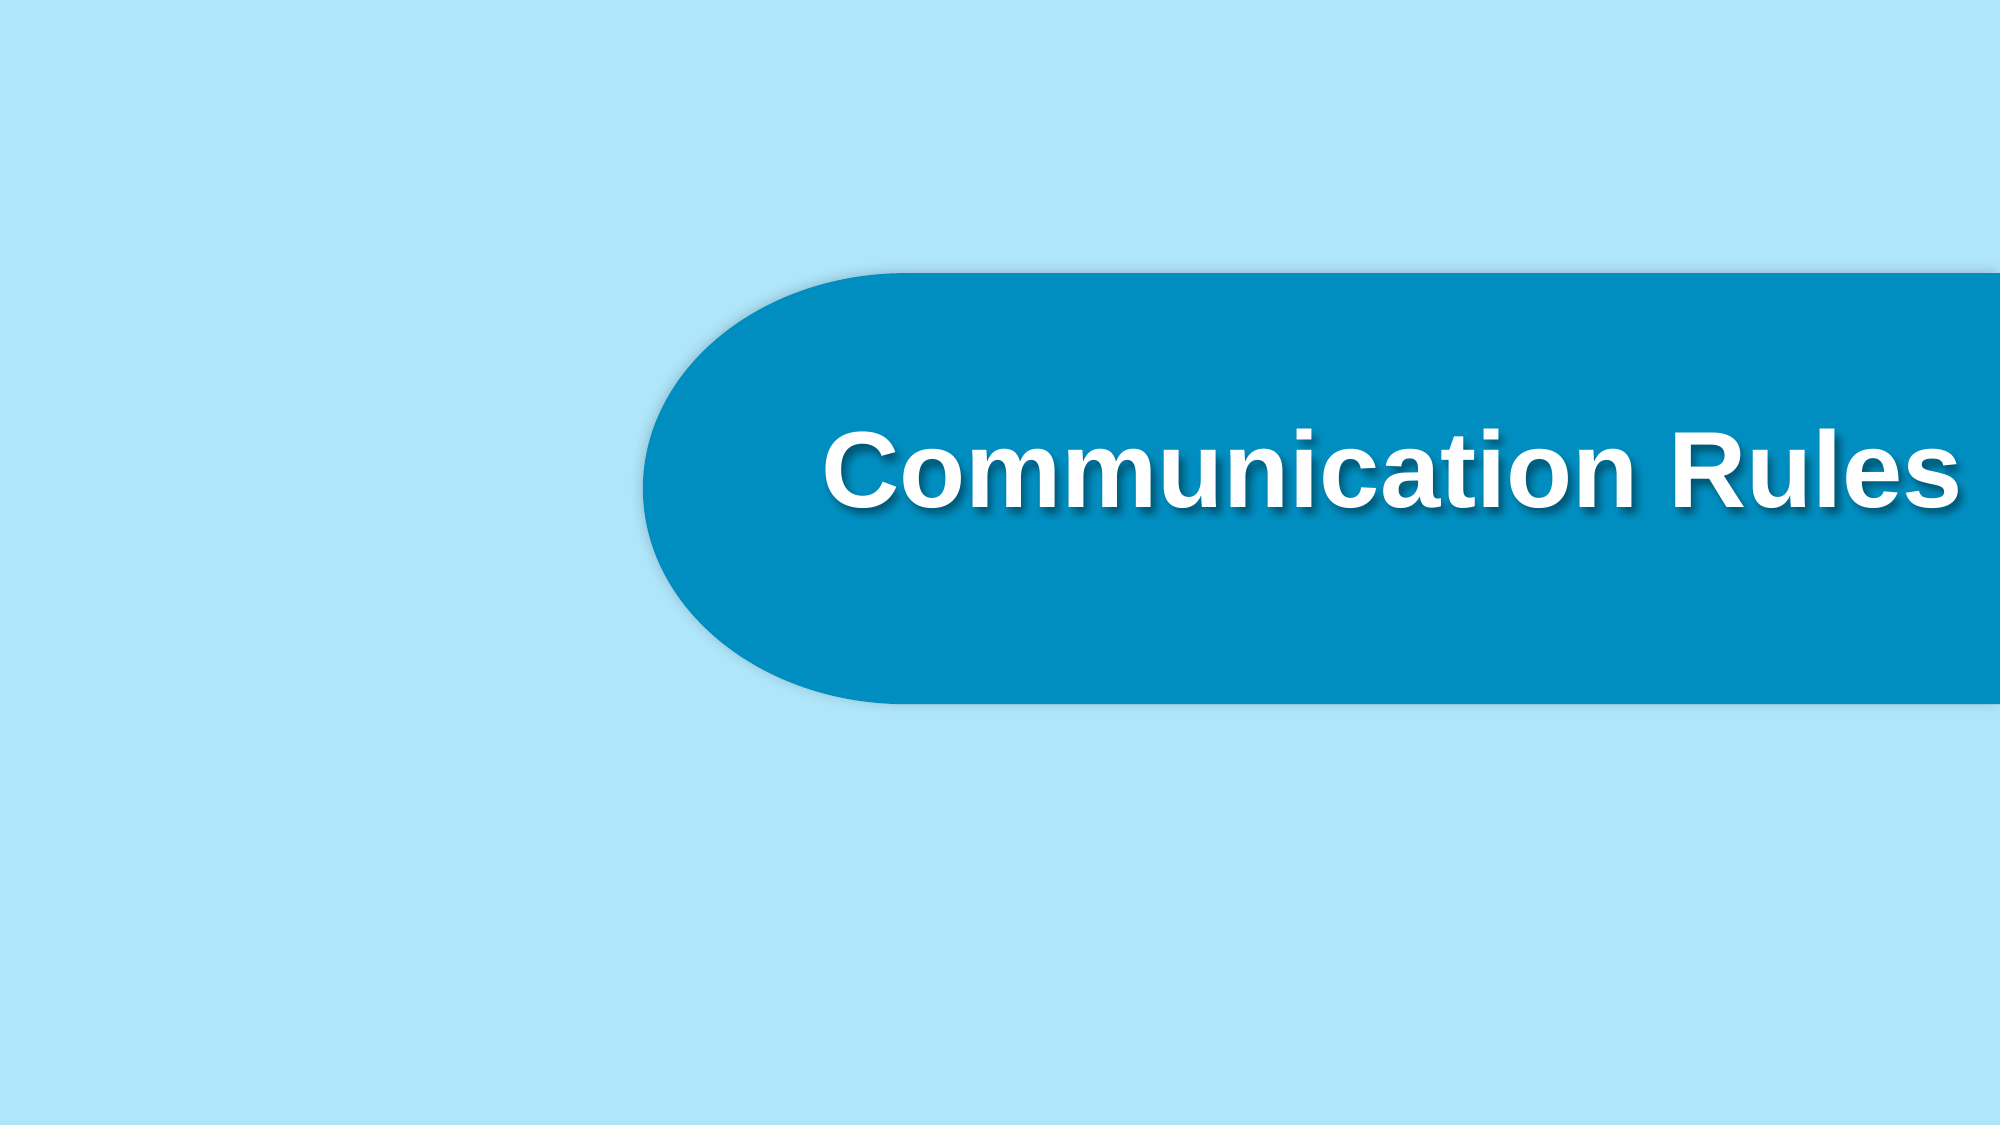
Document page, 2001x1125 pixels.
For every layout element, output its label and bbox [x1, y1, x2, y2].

text_box [260, 272, 2000, 705]
